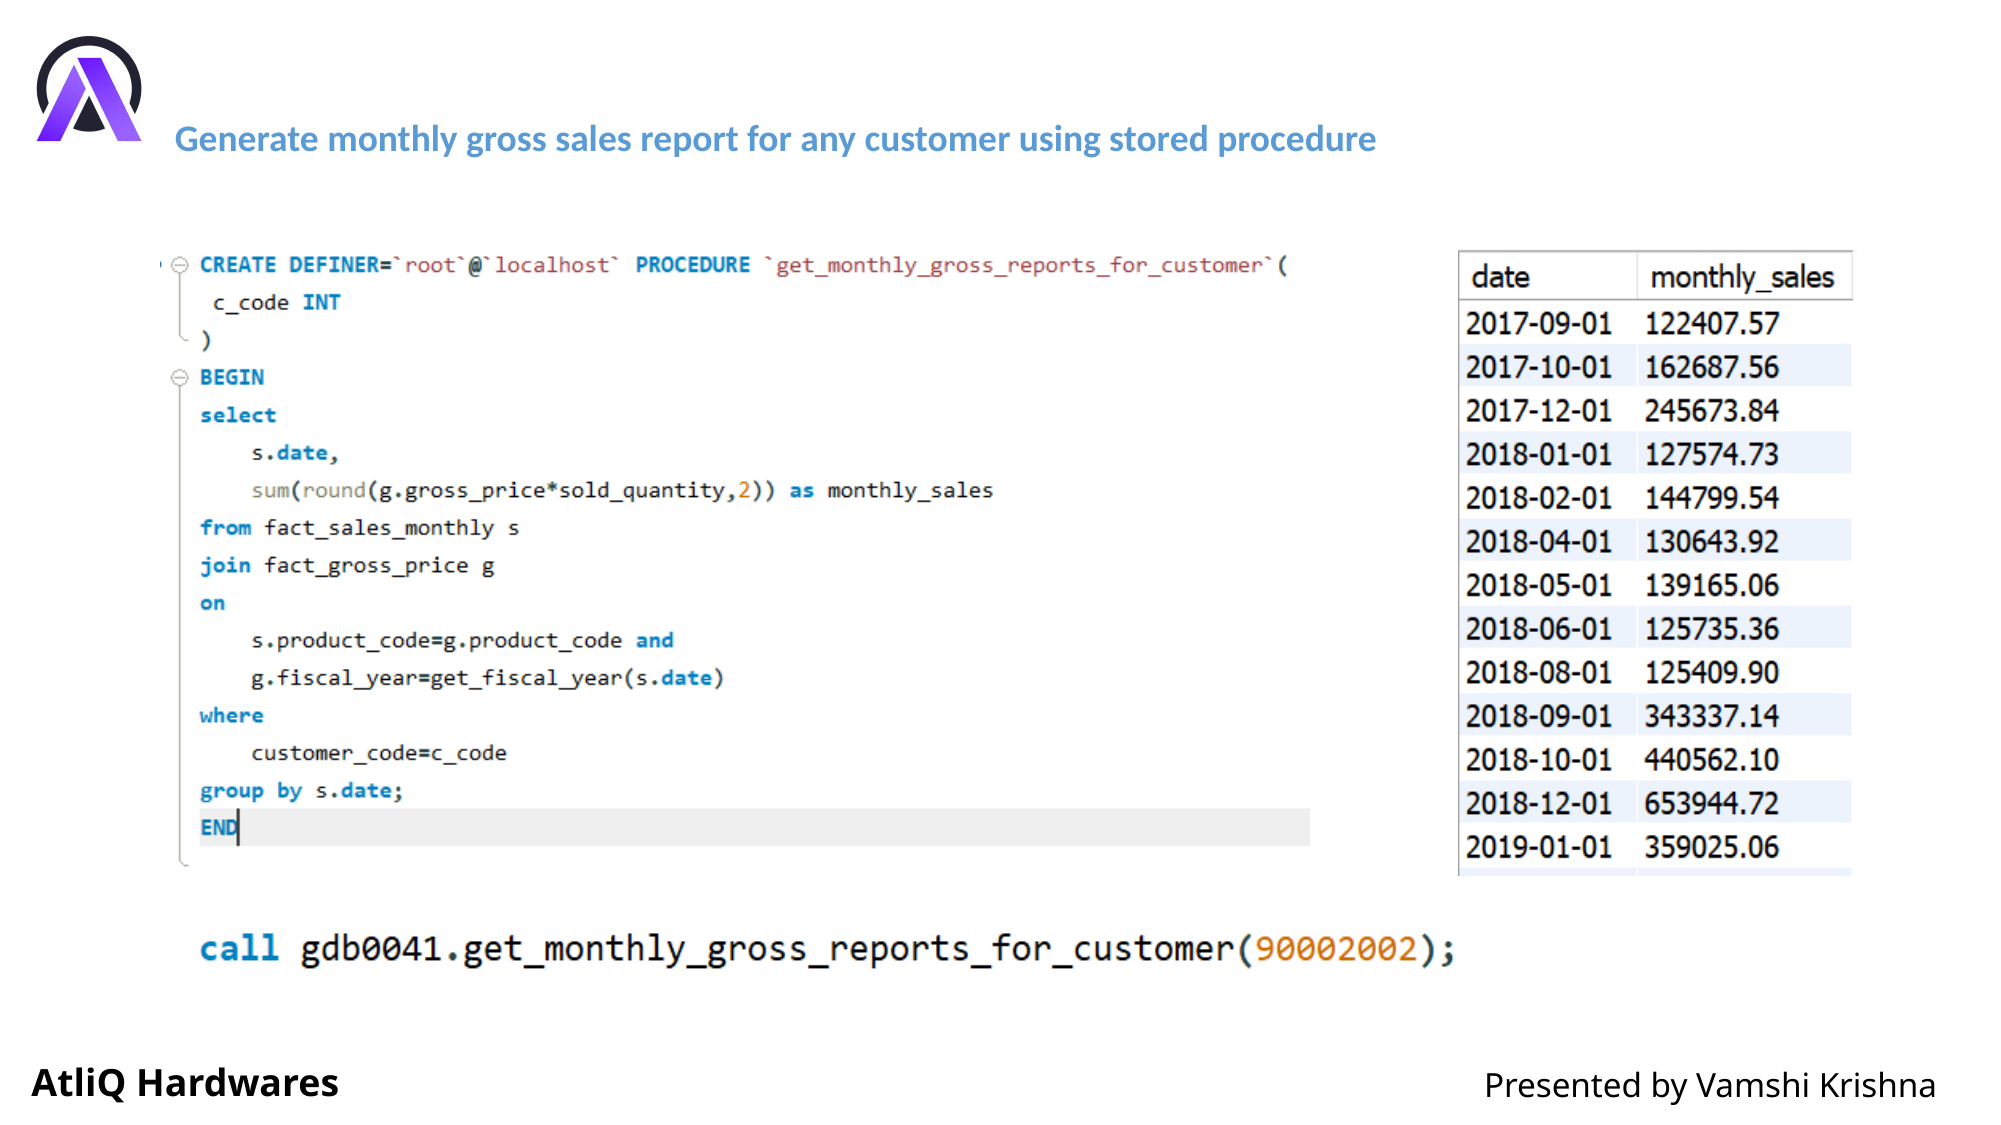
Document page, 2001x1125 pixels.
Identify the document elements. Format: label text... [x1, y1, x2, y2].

text_box AtliQ Hardwares [16, 1051, 382, 1112]
text_box Generate monthly gross sales report for any customer using stored procedure [160, 106, 1701, 211]
picture [0, 0, 178, 178]
picture [160, 249, 1310, 876]
text_box Presented by Vamshi Krishna [1469, 1056, 1984, 1112]
picture [1458, 249, 1858, 876]
picture [177, 921, 1476, 975]
